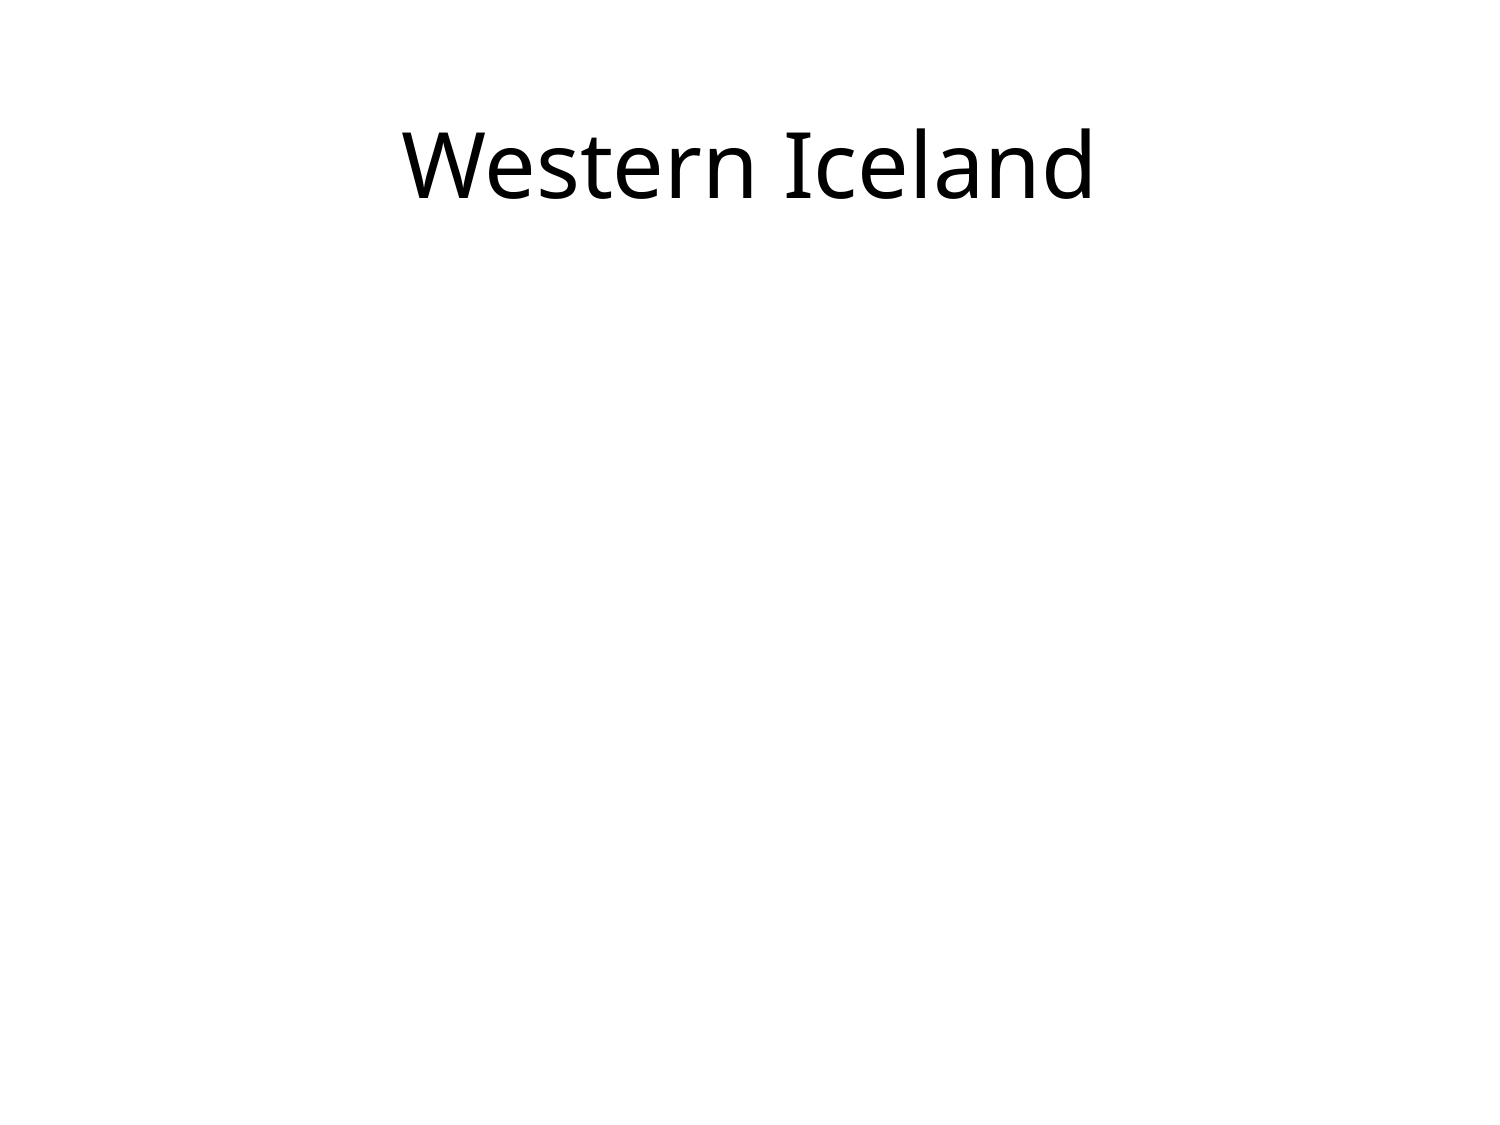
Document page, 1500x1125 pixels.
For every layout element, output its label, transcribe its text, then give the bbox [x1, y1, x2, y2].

title Western Iceland [103, 59, 1397, 278]
